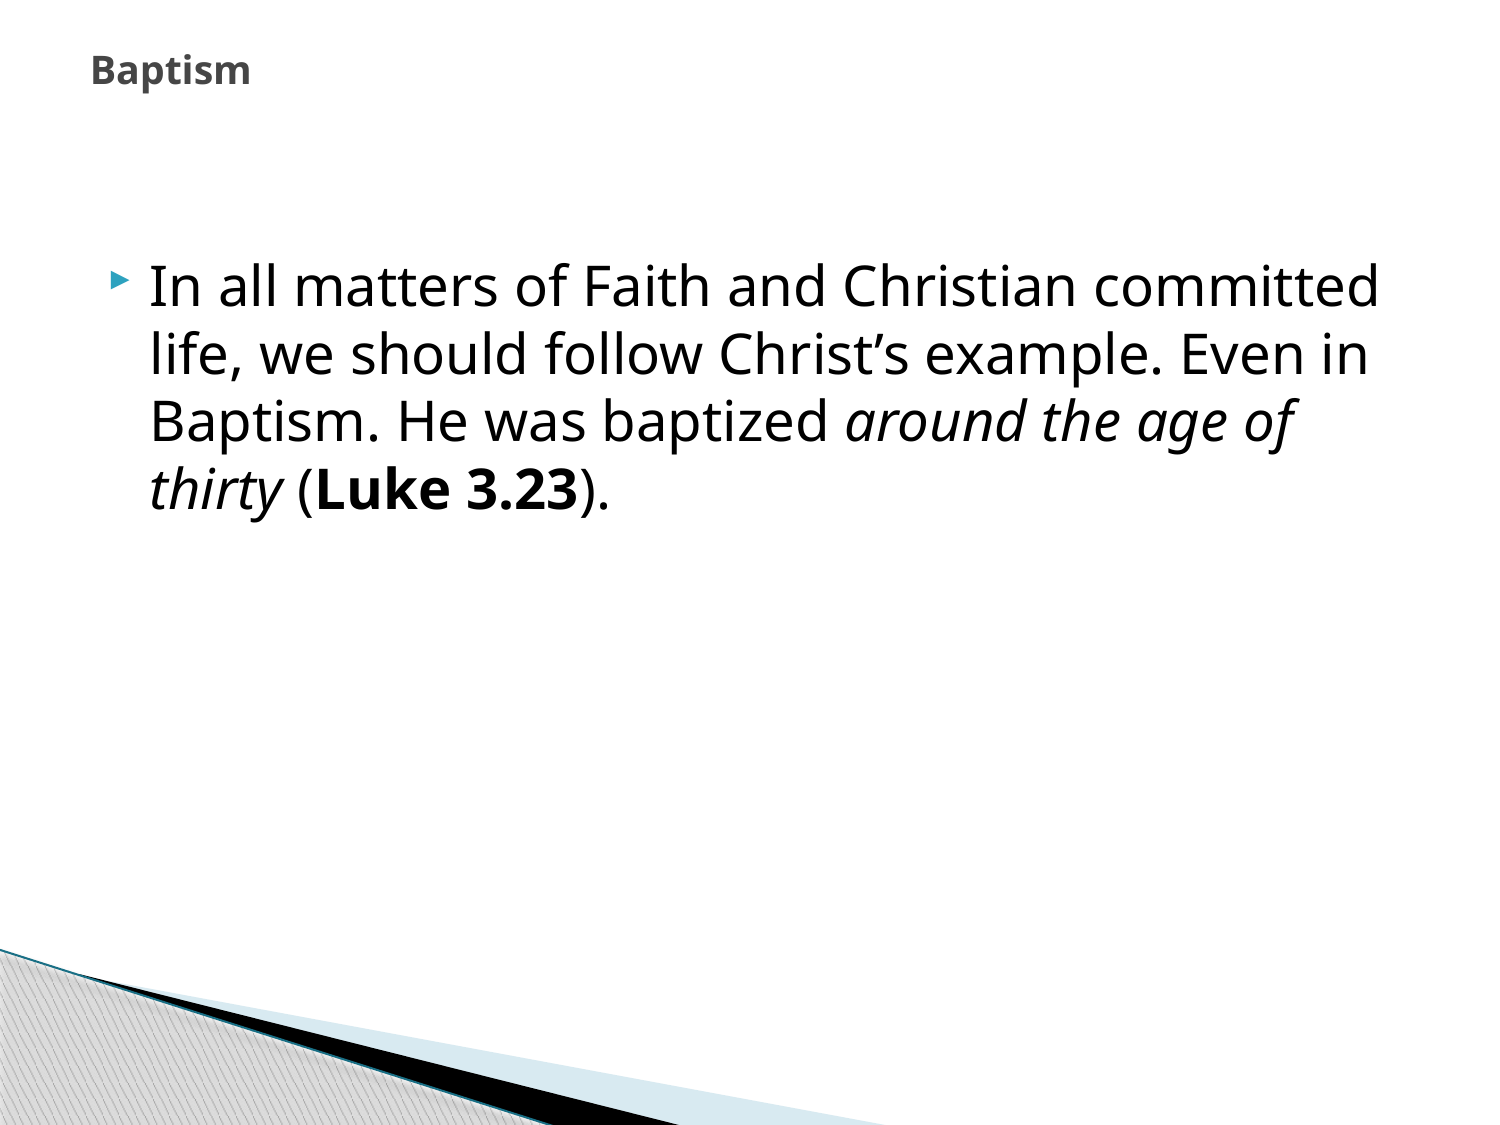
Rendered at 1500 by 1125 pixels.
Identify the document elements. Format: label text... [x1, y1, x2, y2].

list In all matters of Faith and Christian committed life, we should follow Christ’s example. Even in Baptism. He was baptized around the age of thirty (Luke 3.23). [75, 243, 1425, 986]
title Baptism [75, 37, 1425, 100]
